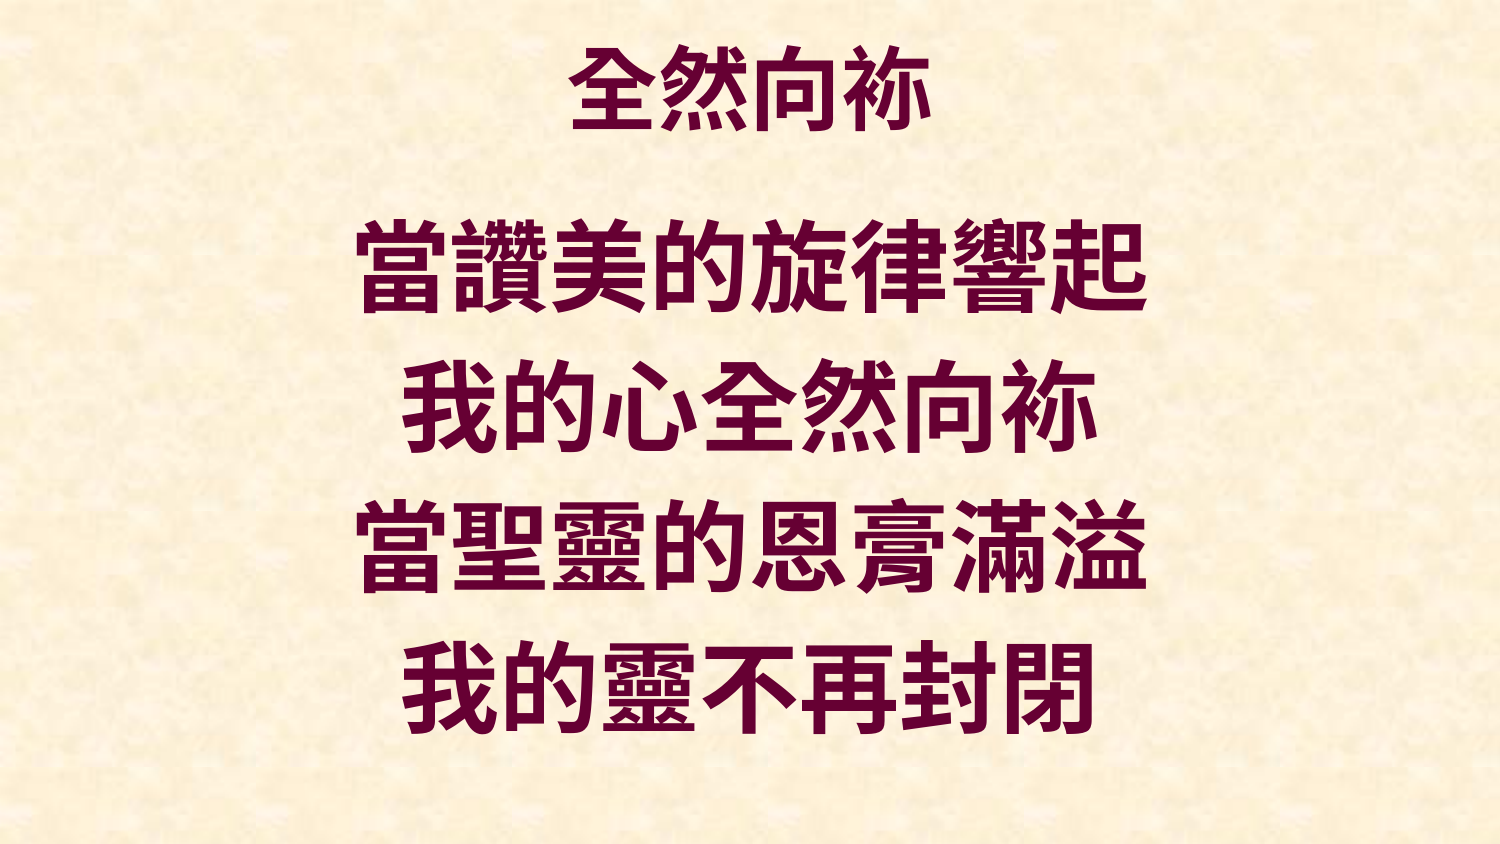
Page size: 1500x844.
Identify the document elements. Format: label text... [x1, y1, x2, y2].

picture [0, 0, 1500, 844]
list 當讚美的旋律響起 我的心全然向袮 當聖靈的恩膏滿溢 我的靈不再封閉 [75, 196, 1425, 754]
title 全然向袮 [243, 0, 1257, 175]
